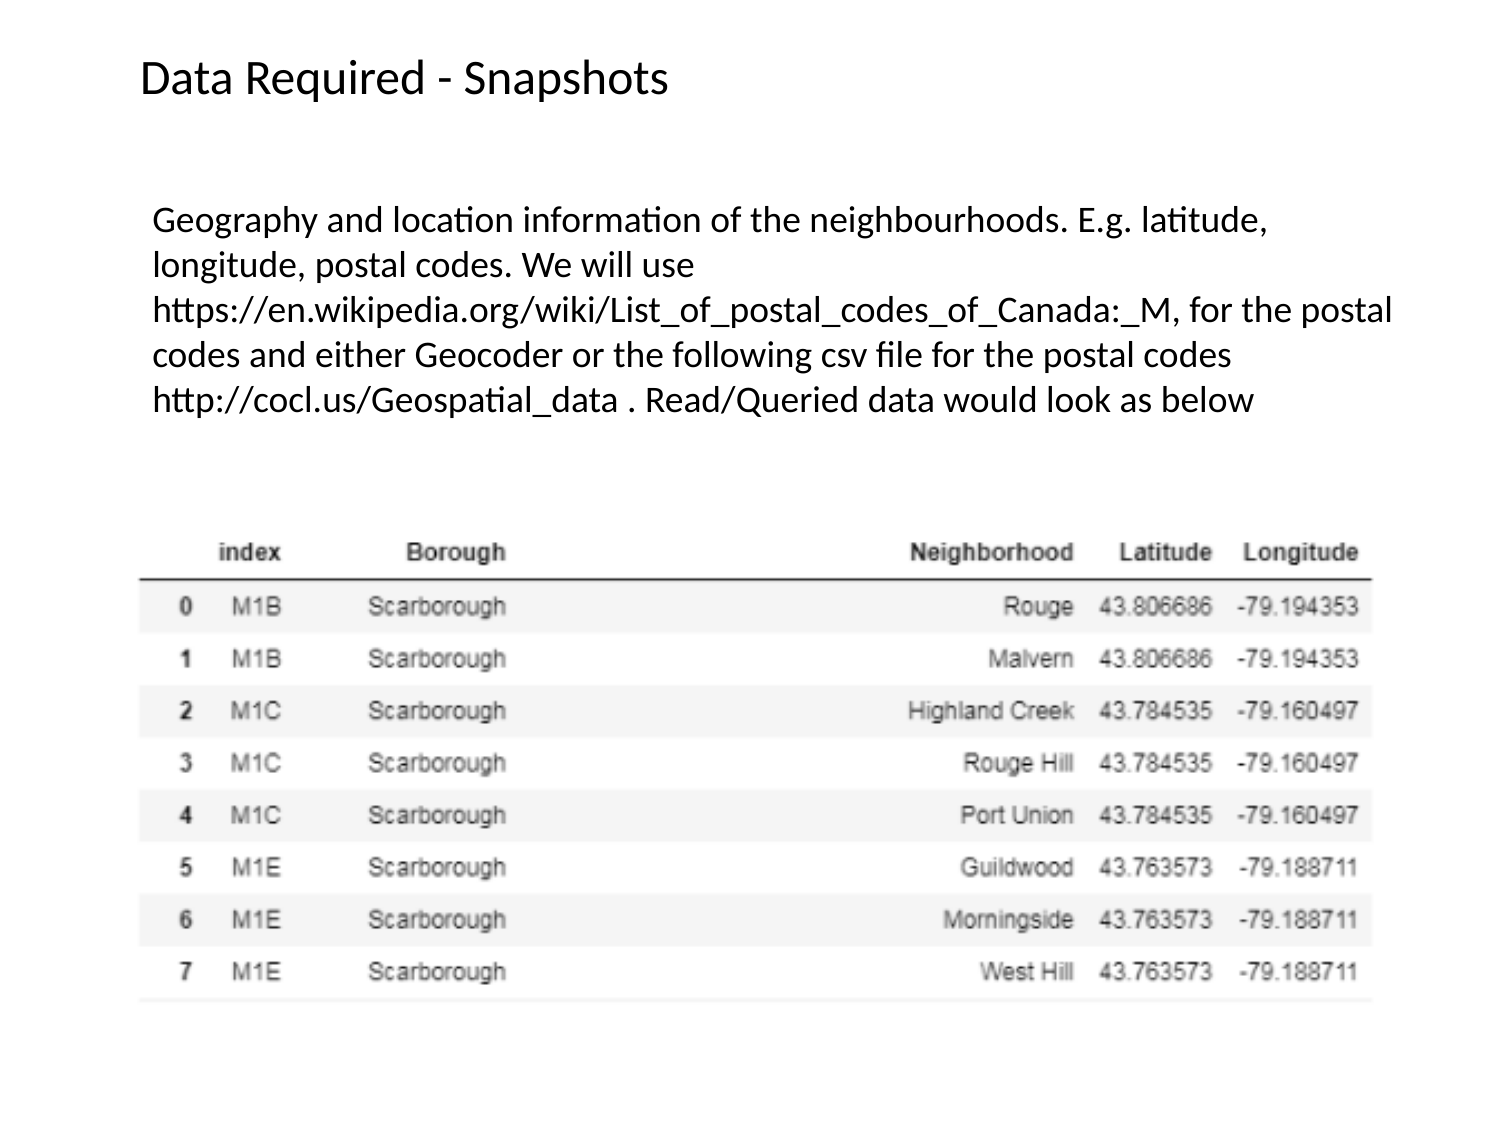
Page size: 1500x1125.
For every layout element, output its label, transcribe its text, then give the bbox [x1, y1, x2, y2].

title Data Required - Snapshots [125, 37, 1400, 113]
picture [87, 512, 1452, 1026]
text_box Geography and location information of the neighbourhoods. E.g. latitude, longitude, postal codes. We will use https://en.wikipedia.org/wiki/List_of_postal_codes_of_Canada:_M, for the postal codes and either Geocoder or the following csv file for the postal codes http://cocl.us/Geospatial_data . Read/Queried data would look as below [137, 187, 1438, 428]
